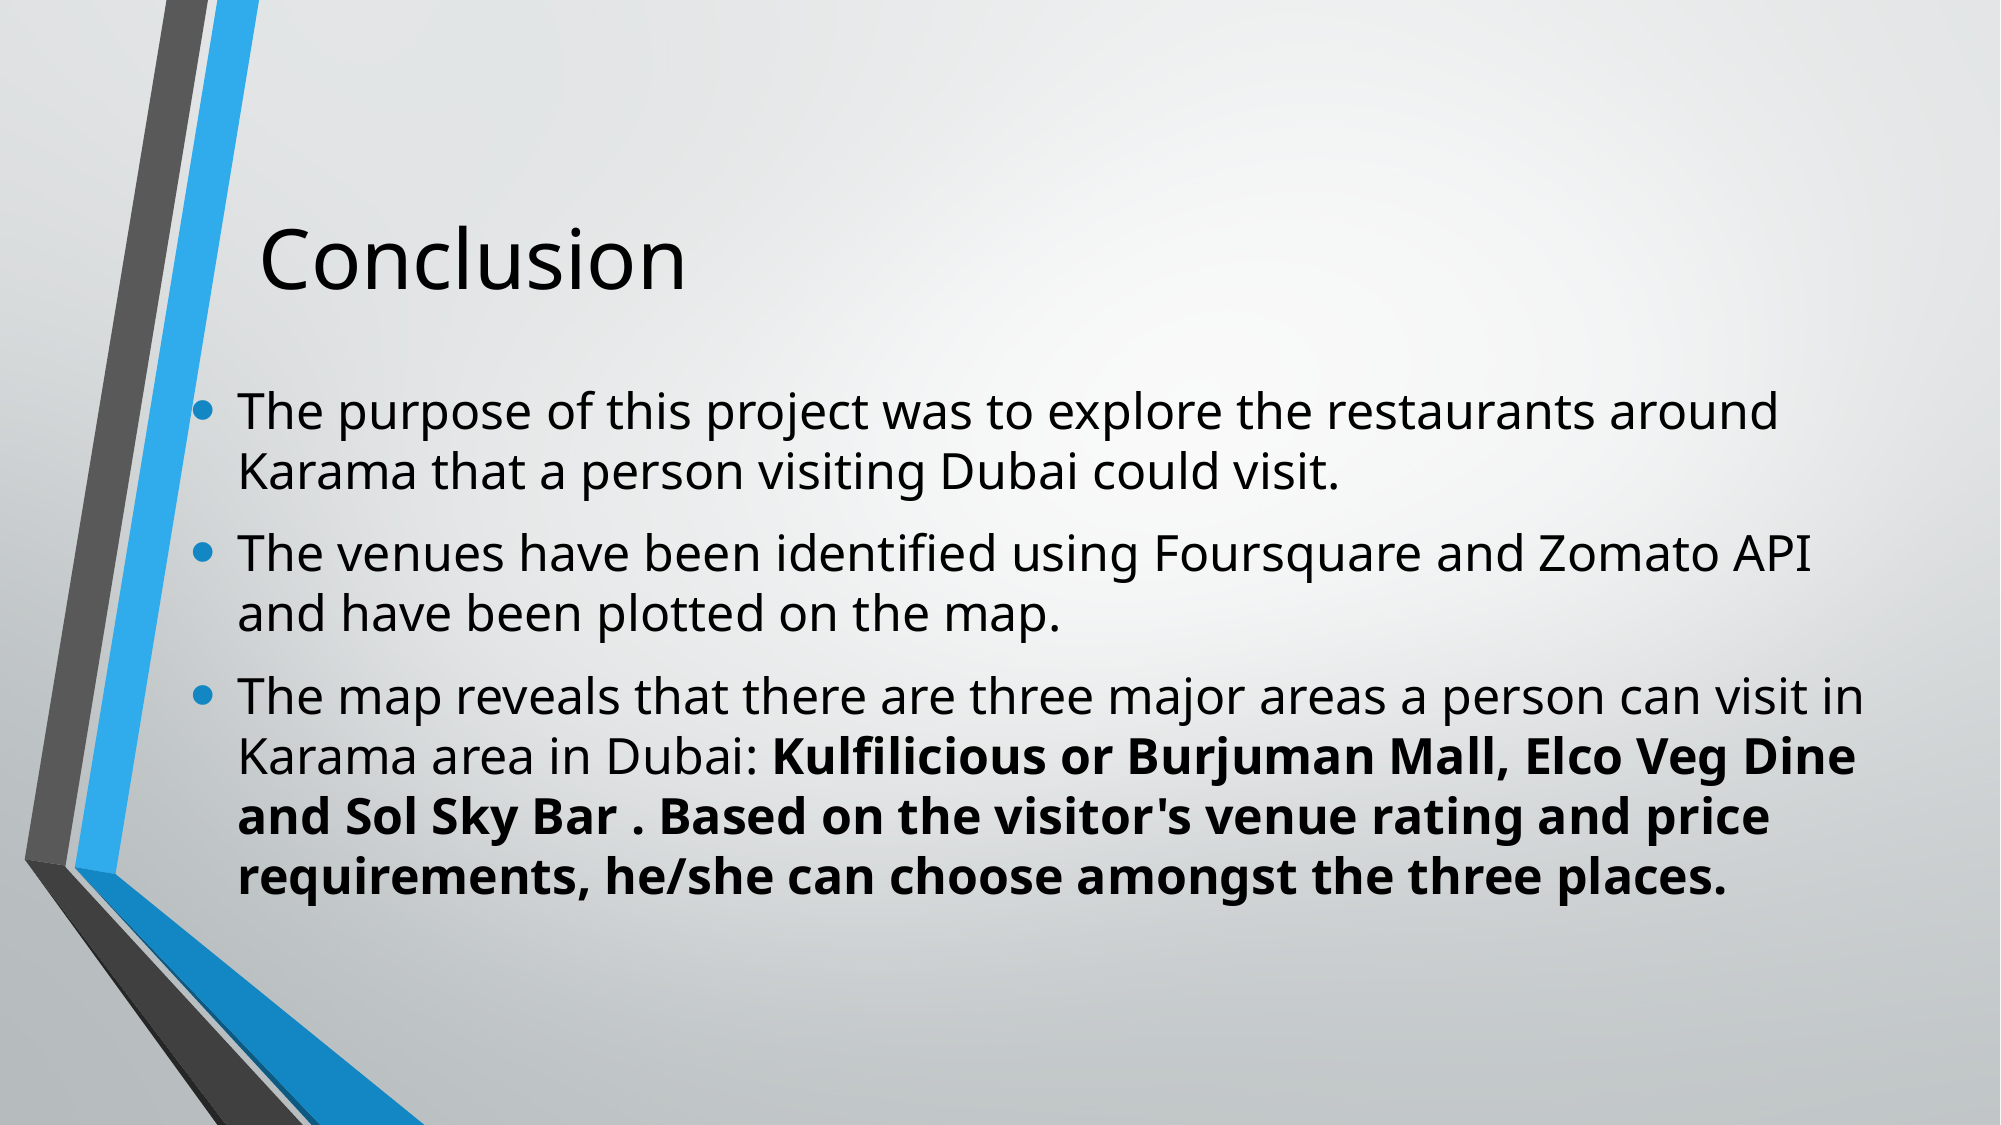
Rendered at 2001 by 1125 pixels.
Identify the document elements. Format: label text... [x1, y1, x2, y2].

list The purpose of this project was to explore the restaurants around Karama that a person visiting Dubai could visit. The venues have been identified using Foursquare and Zomato API and have been plotted on the map. The map reveals that there are three major areas a person can visit in Karama area in Dubai: Kulfilicious or Burjuman Mall, Elco Veg Dine and Sol Sky Bar . Based on the visitor's venue rating and price requirements, he/she can choose amongst the three places. [175, 371, 1887, 950]
title Conclusion [243, 112, 1887, 371]
